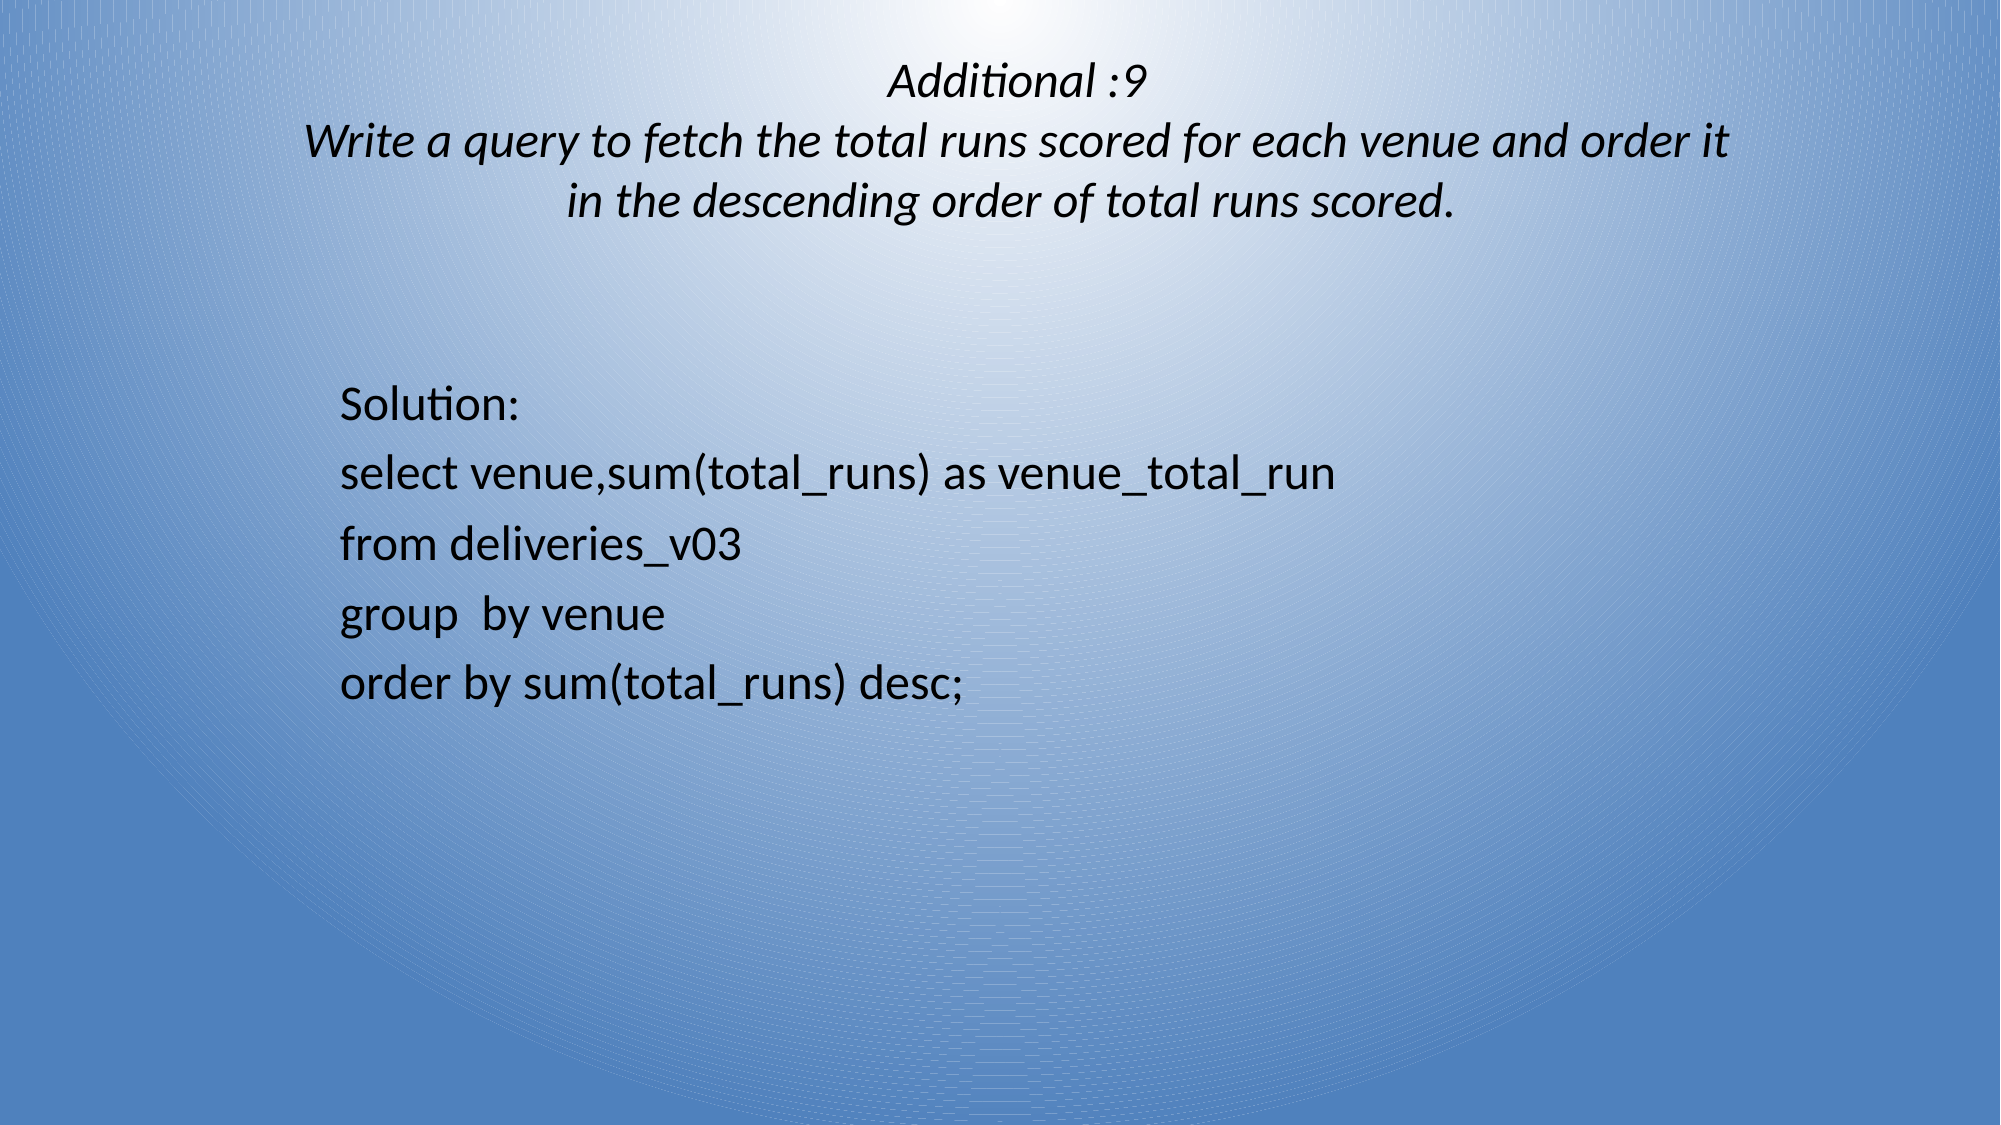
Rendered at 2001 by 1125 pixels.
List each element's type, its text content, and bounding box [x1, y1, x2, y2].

list Solution: select venue,sum(total_runs) as venue_total_run from deliveries_v03 group by venue order by sum(total_runs) desc; [324, 362, 1675, 930]
title Additional :9 Write a query to fetch the total runs scored for each venue and order it in the descending order of total runs scored. [279, 0, 1755, 275]
